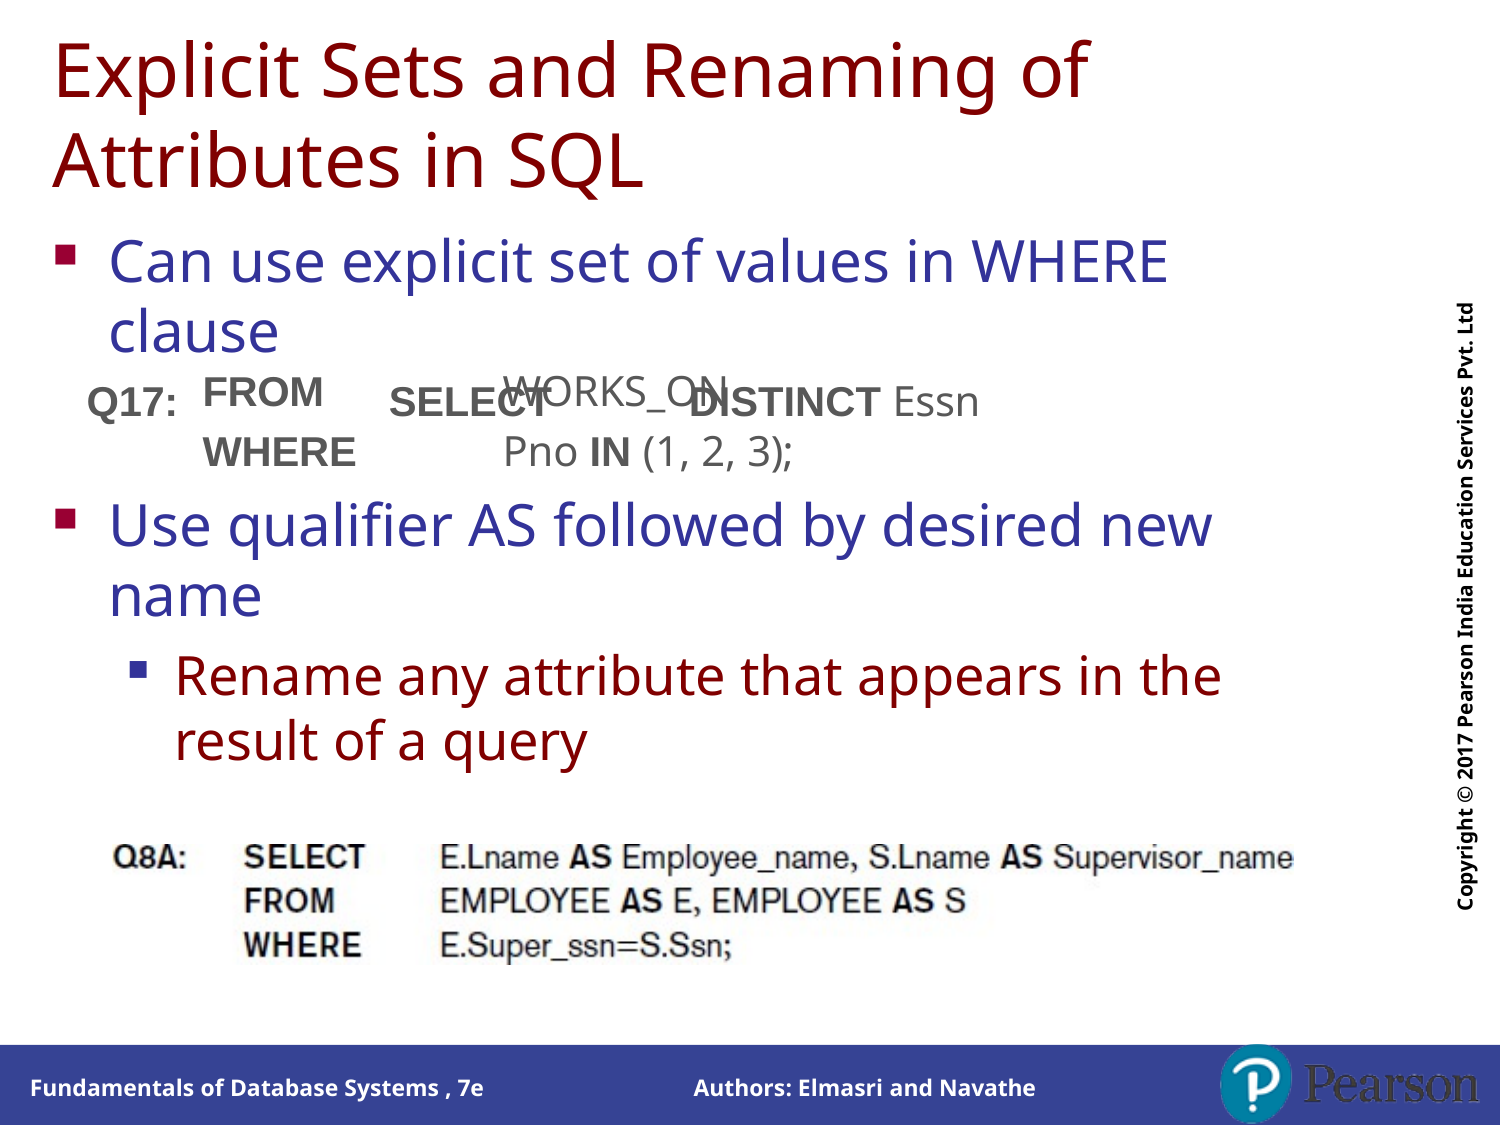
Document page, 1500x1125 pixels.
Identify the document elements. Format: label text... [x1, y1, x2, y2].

text_box Copyright © 2017 Pearson India Education Services Pvt. Ltd [1451, 206, 1482, 914]
text_box FROM WHERE [200, 352, 361, 471]
picture [1220, 1044, 1480, 1124]
picture [1249, 1105, 1257, 1112]
picture [1233, 1057, 1280, 1102]
text_box WORKS_ON Pno IN (1, 2, 3); [500, 352, 799, 471]
picture [112, 844, 1294, 965]
title Explicit Sets and Renaming of Attributes in SQL [50, 20, 1268, 207]
text_box Use qualifier AS followed by desired new name Rename any attribute that appears in the result of a query [50, 471, 1368, 771]
text_box Can use explicit set of values in WHERE clause Q17: SELECT DISTINCT Essn [50, 207, 1348, 425]
footer Authors: Elmasri and Navathe [691, 1070, 1081, 1125]
slide_number Fundamentals of Database Systems , 7e [27, 1071, 547, 1125]
